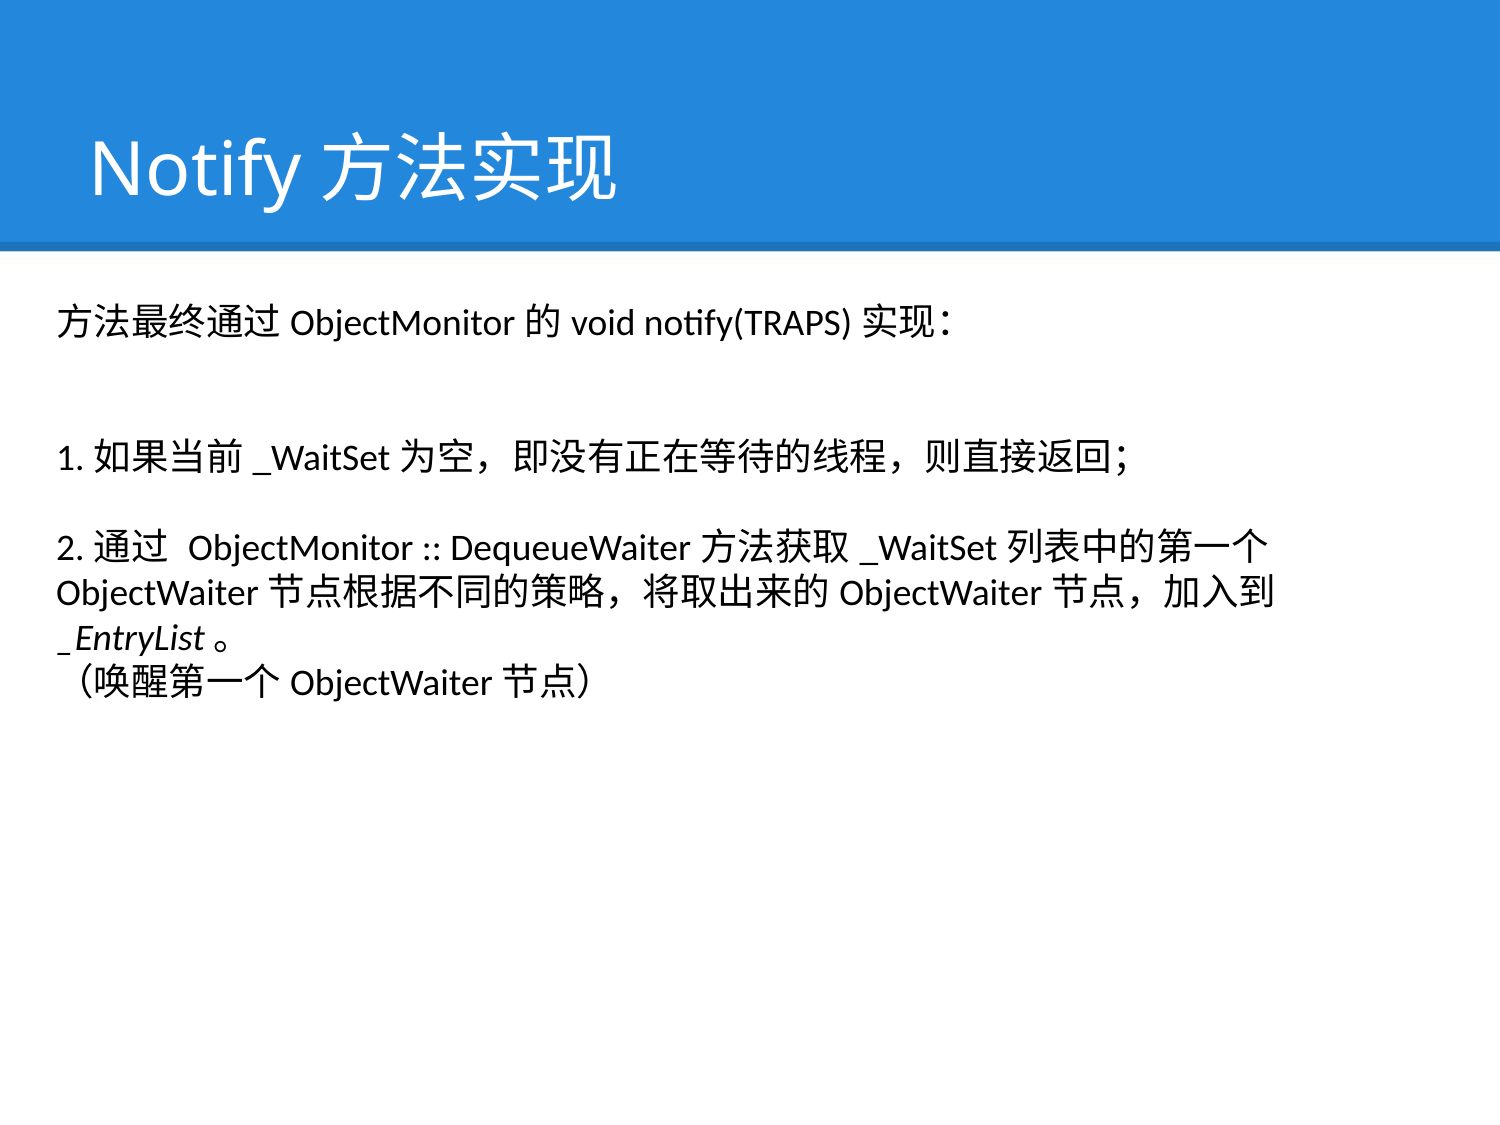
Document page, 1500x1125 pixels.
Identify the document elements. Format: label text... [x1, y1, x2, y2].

text_box 方法最终通过ObjectMonitor的void notify(TRAPS)实现： 1.如果当前_WaitSet为空，即没有正在等待的线程，则直接返回； 2.通过 ObjectMonitor :: DequeueWaiter方法获取_WaitSet列表中的第一个ObjectWaiter节点根据不同的策略，将取出来的ObjectWaiter节点，加入到_EntryList。 （唤醒第一个ObjectWaiter节点） [41, 290, 1459, 711]
text_box [0, 0, 1500, 1125]
text_box Notify方法实现 [89, 135, 727, 211]
